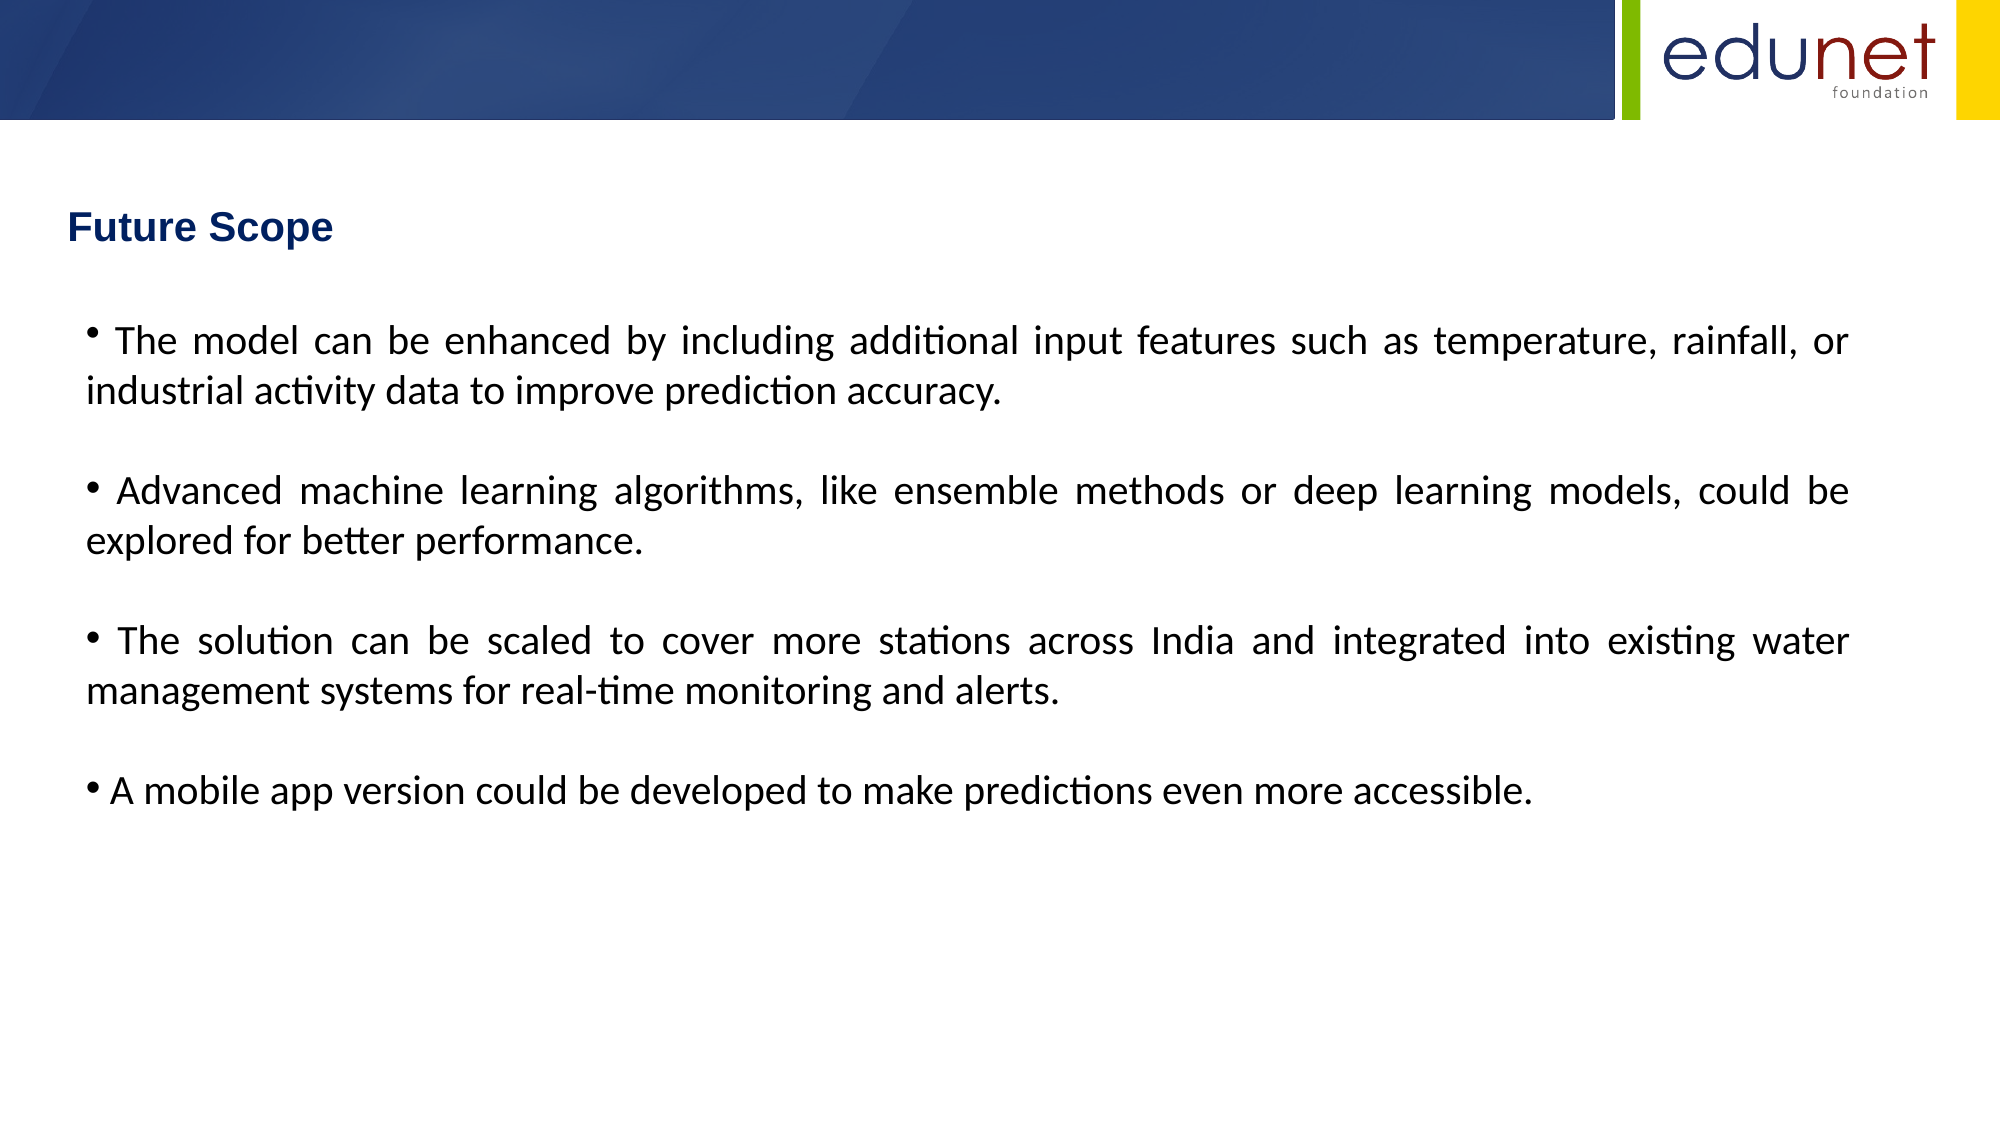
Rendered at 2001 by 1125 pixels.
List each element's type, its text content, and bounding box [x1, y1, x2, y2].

text_box Future Scope [41, 192, 1043, 258]
picture [1652, 12, 1948, 108]
text_box The model can be enhanced by including additional input features such as temperature, rainfall, or industrial activity data to improve prediction accuracy. Advanced machine learning algorithms, like ensemble methods or deep learning models, could be explored for better performance. The solution can be scaled to cover more stations across India and integrated into existing water management systems for real-time monitoring and alerts. A mobile app version could be developed to make predictions even more accessible. [70, 304, 1866, 820]
